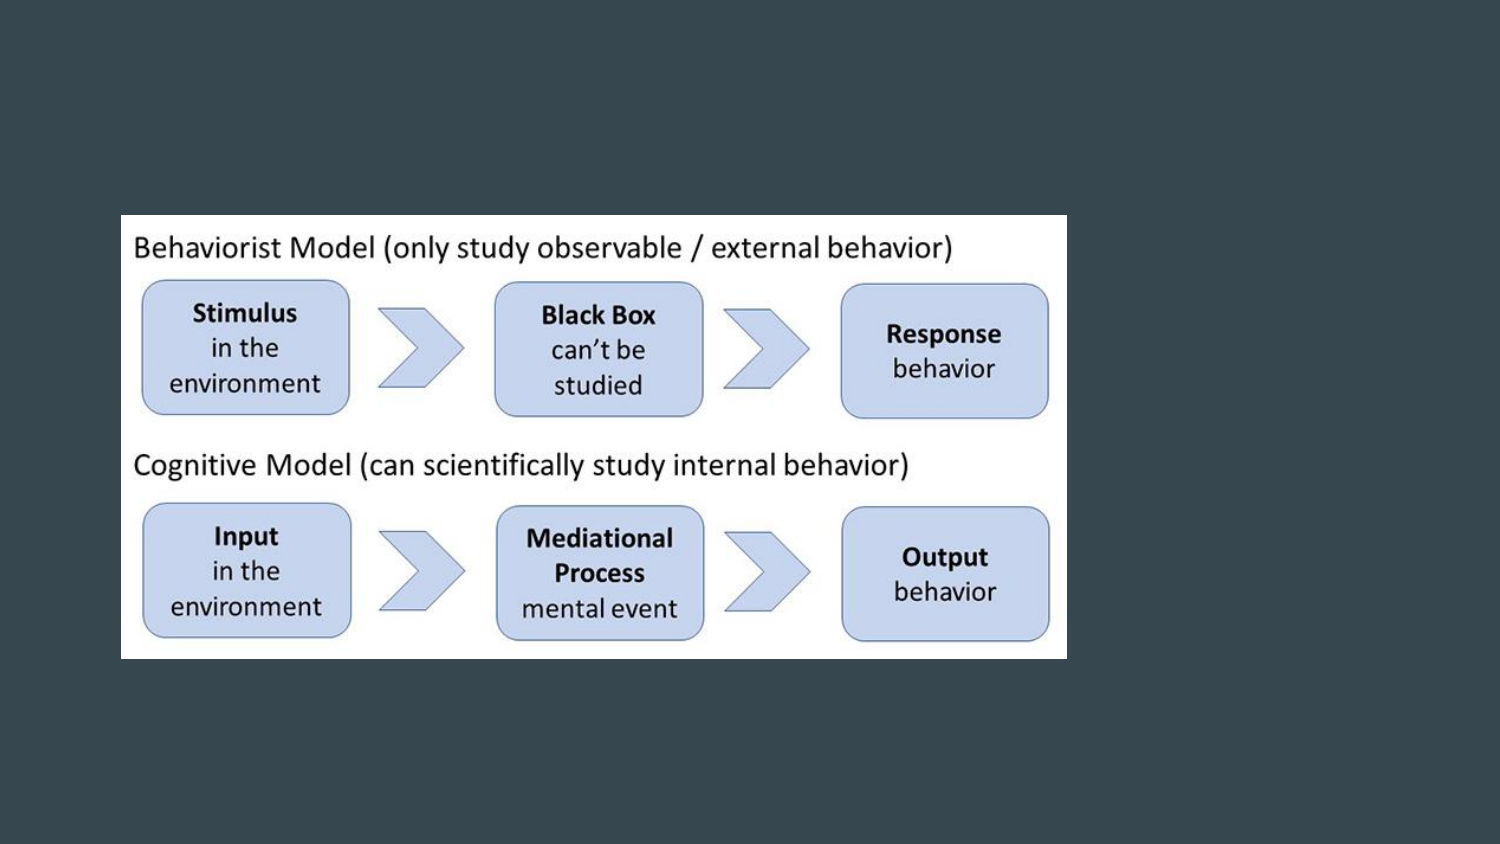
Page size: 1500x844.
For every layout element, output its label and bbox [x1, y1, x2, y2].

picture [120, 215, 1067, 659]
